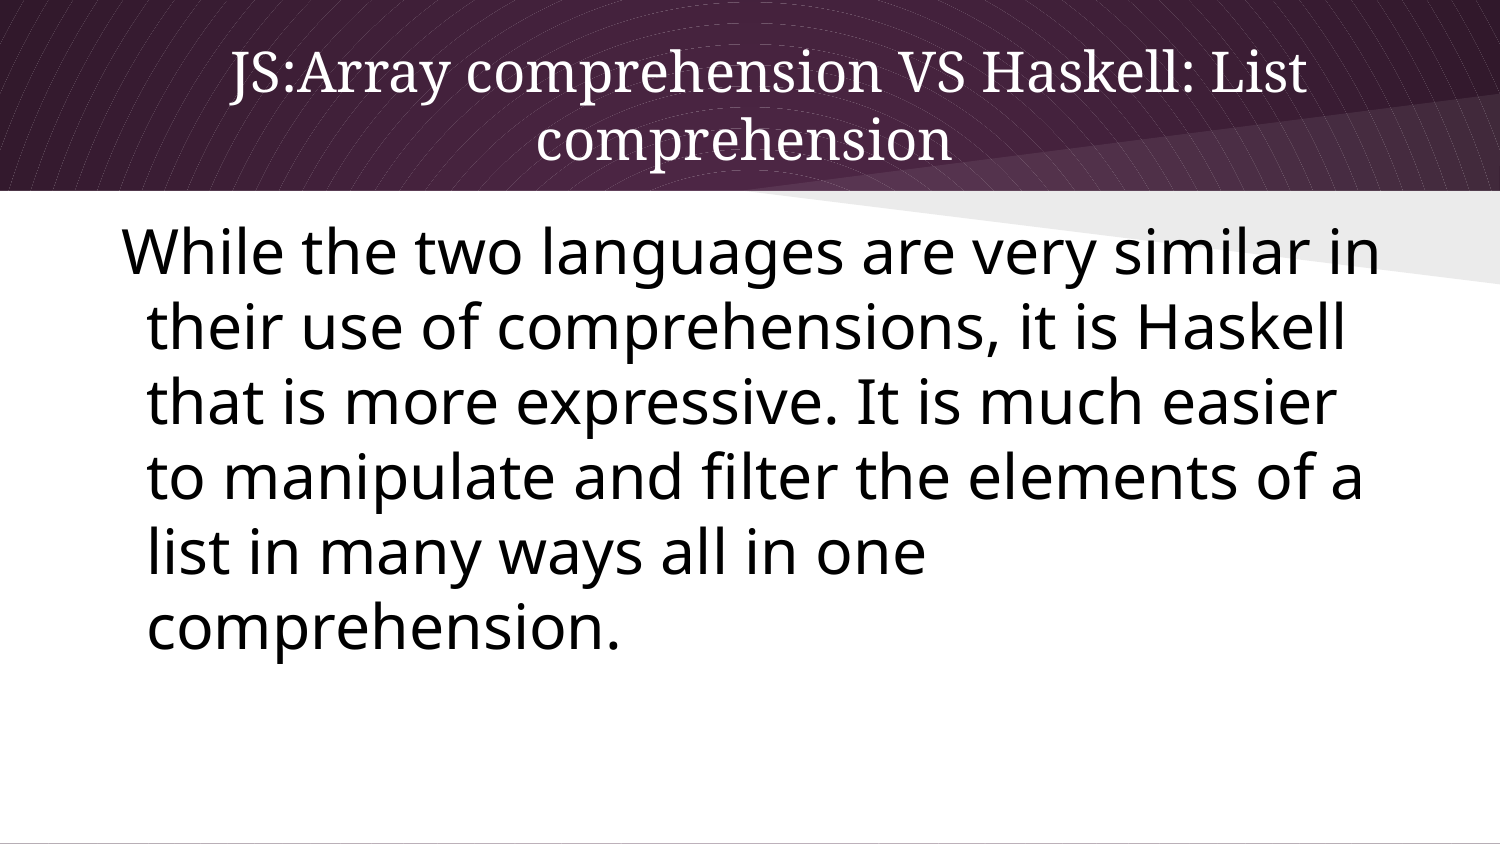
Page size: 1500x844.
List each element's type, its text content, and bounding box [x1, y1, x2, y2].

list While the two languages are very similar in their use of comprehensions, it is Haskell that is more expressive. It is much easier to manipulate and filter the elements of a list in many ways all in one comprehension. [75, 196, 1425, 808]
title JS:Array comprehension VS Haskell: List comprehension [0, 33, 1490, 175]
